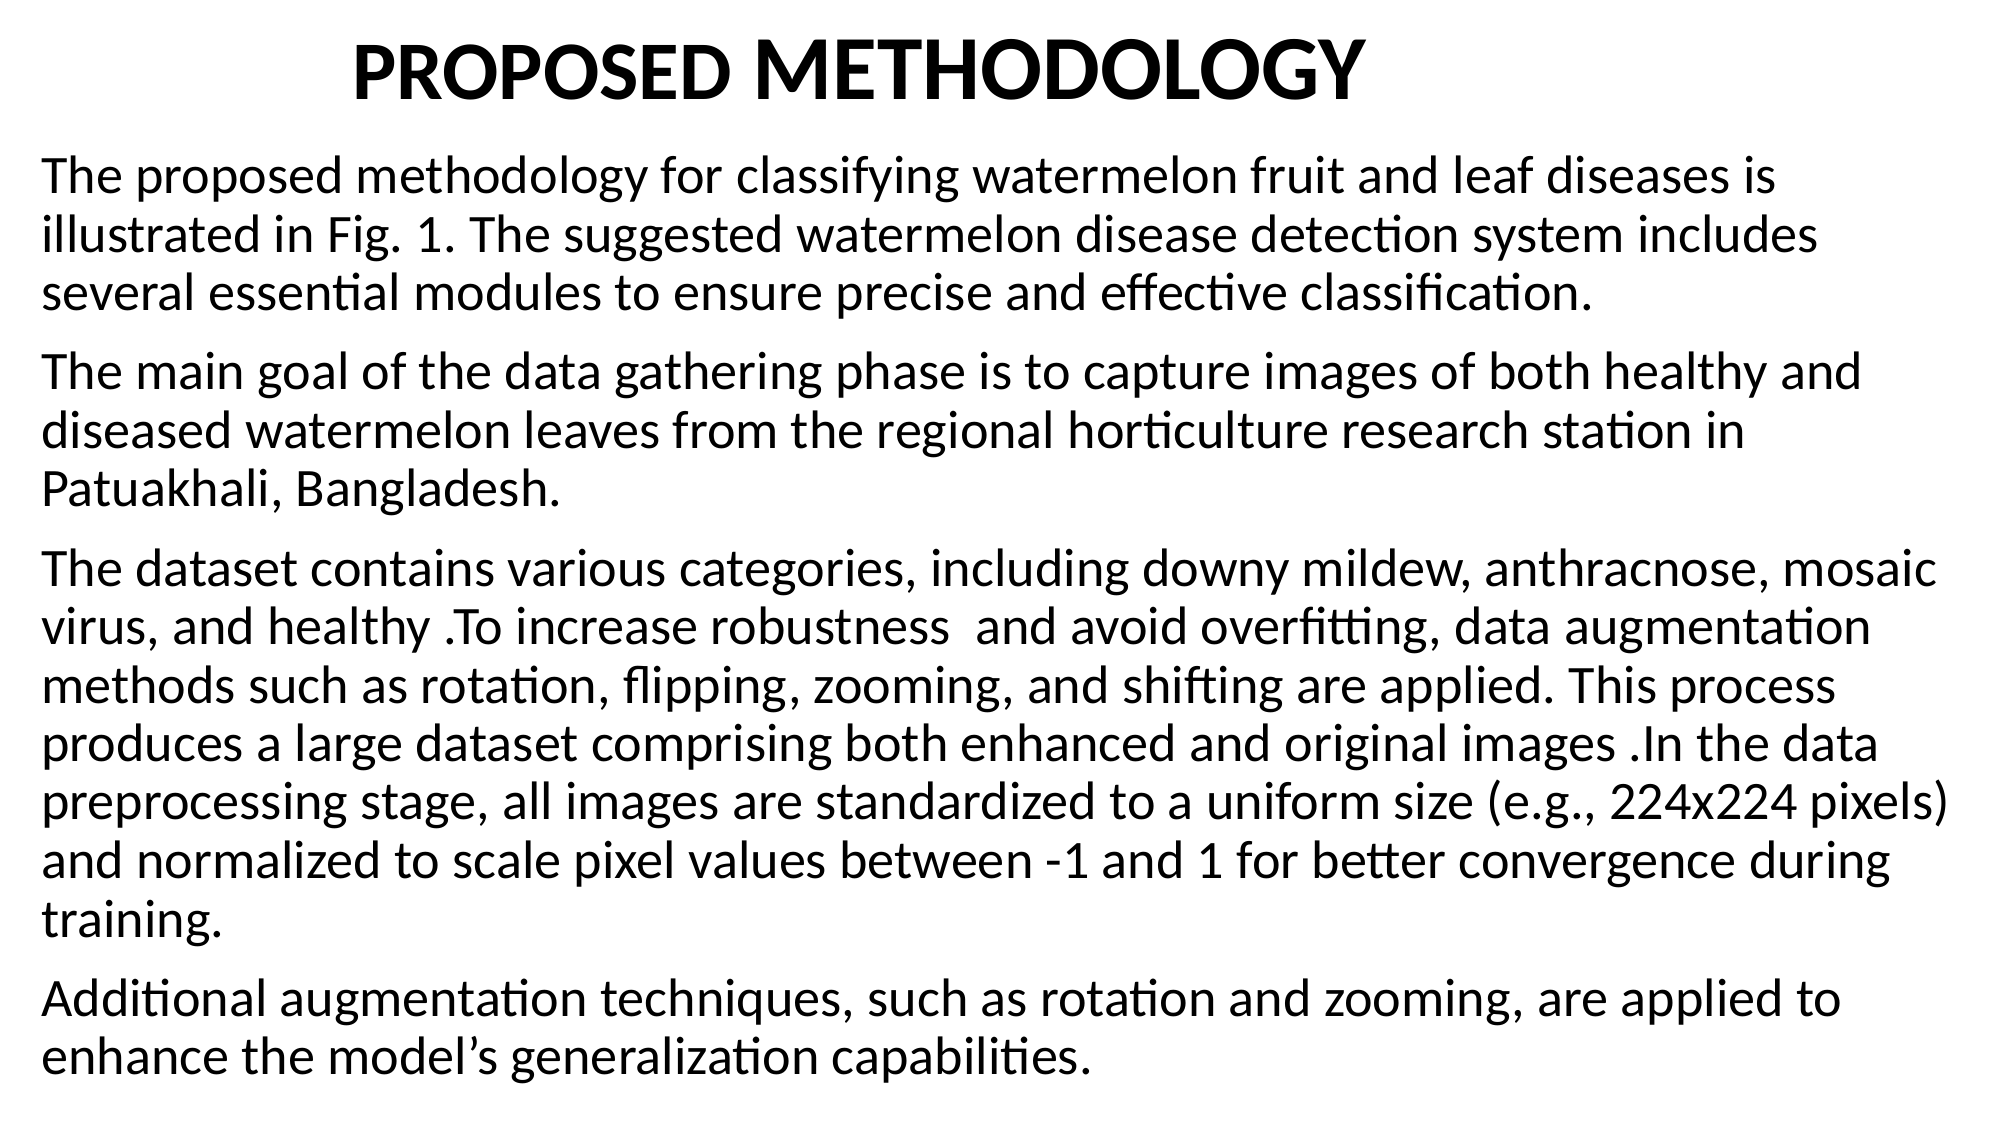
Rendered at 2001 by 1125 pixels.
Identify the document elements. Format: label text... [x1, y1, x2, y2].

title PROPOSED METHODOLOGY [109, 0, 1835, 139]
list The proposed methodology for classifying watermelon fruit and leaf diseases is illustrated in Fig. 1. The suggested watermelon disease detection system includes several essential modules to ensure precise and effective classification. The main goal of the data gathering phase is to capture images of both healthy and diseased watermelon leaves from the regional horticulture research station in Patuakhali, Bangladesh. The dataset contains various categories, including downy mildew, anthracnose, mosaic virus, and healthy .To increase robustness and avoid overfitting, data augmentation methods such as rotation, flipping, zooming, and shifting are applied. This process produces a large dataset comprising both enhanced and original images .In the data preprocessing stage, all images are standardized to a uniform size (e.g., 224x224 pixels) and normalized to scale pixel values between -1 and 1 for better convergence during training. Additional augmentation techniques, such as rotation and zooming, are applied to enhance the model’s generalization capabilities. [26, 139, 1982, 1085]
